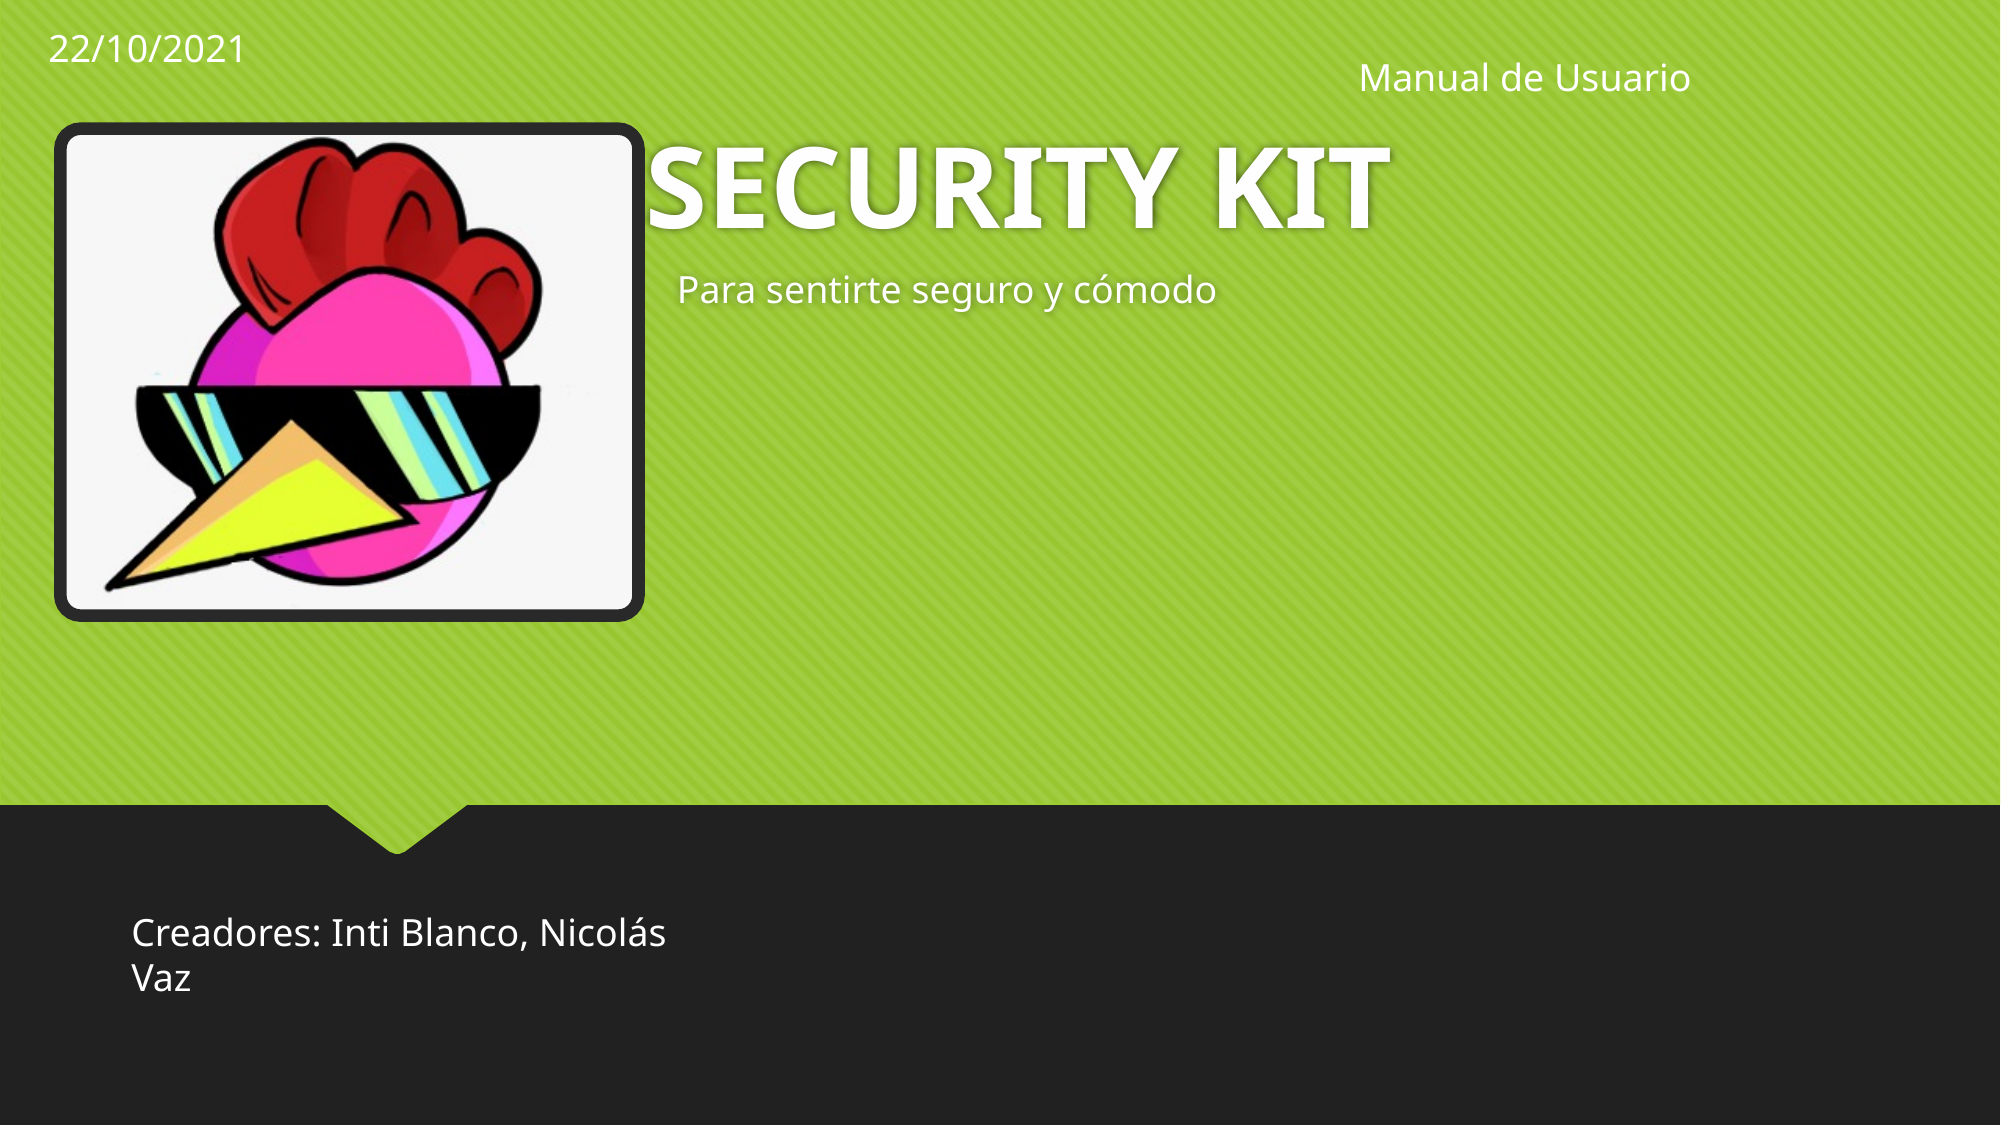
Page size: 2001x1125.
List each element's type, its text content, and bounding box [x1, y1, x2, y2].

text_box 22/10/2021 [33, 17, 361, 78]
picture [60, 128, 639, 616]
text_box Creadores: Inti Blanco, Nicolás Vaz [116, 901, 730, 1007]
title SECURITY KIT [132, 84, 1868, 253]
text_box Manual de Usuario [1343, 46, 1962, 106]
subtitle Para sentirte seguro y cómodo [645, 258, 1909, 330]
